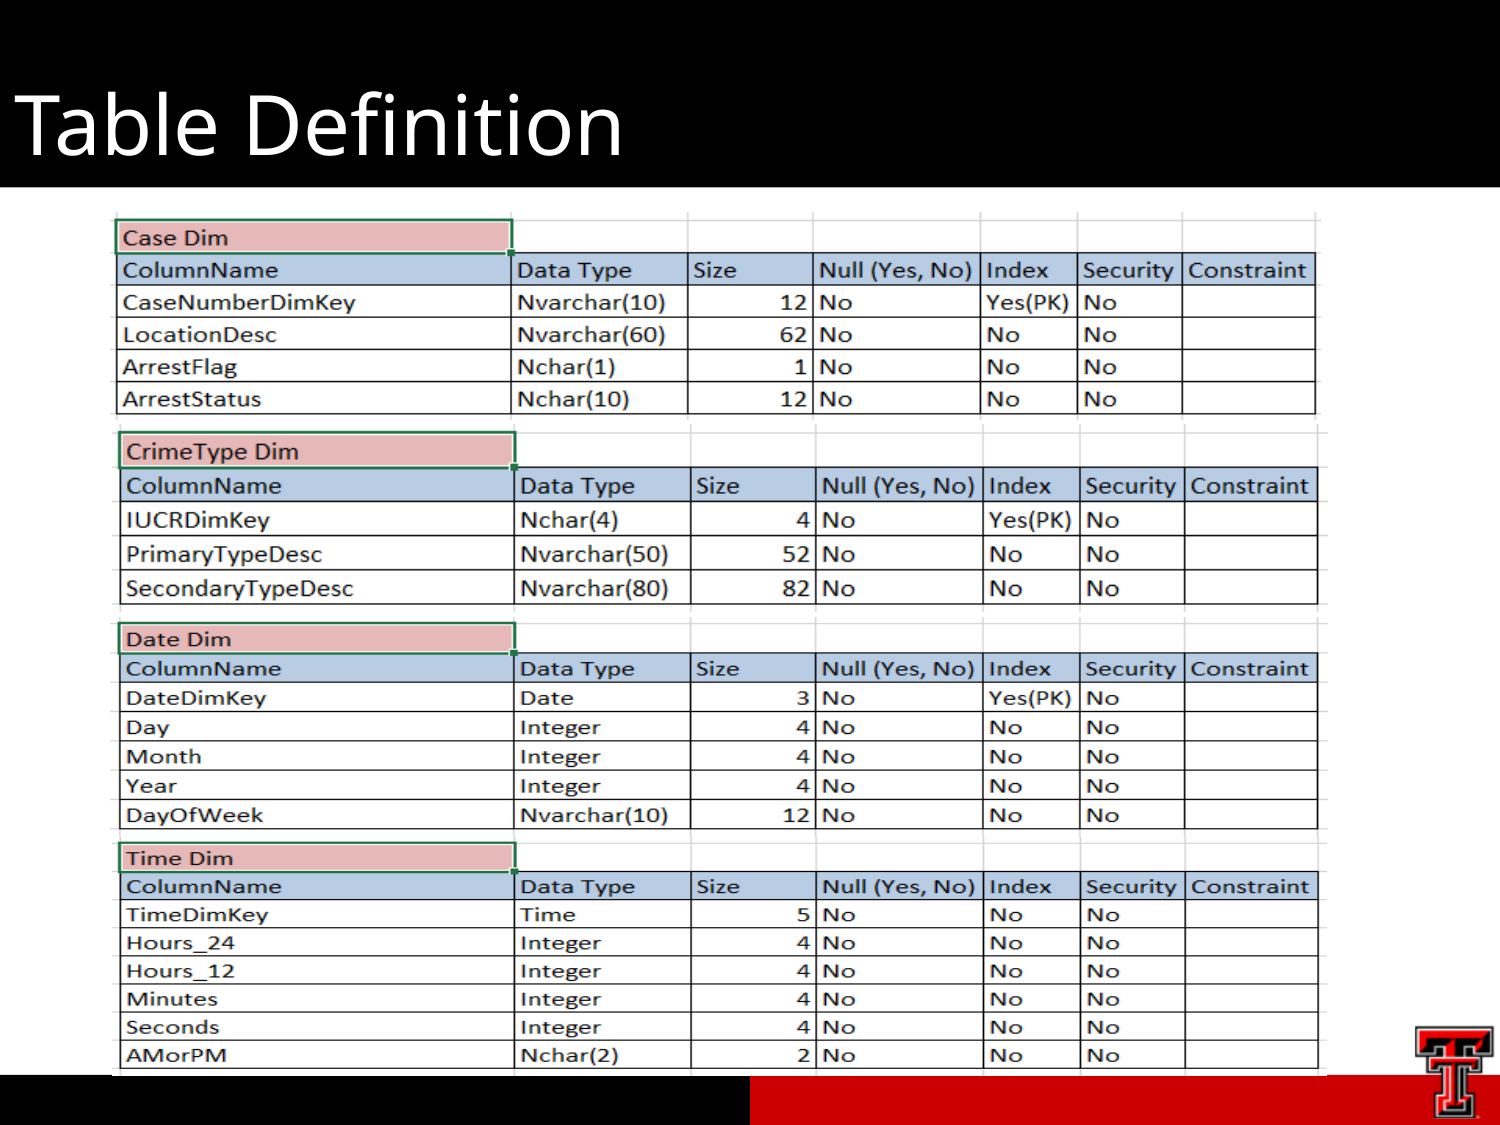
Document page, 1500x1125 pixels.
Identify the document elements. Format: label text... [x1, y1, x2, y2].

picture [110, 211, 1321, 420]
picture [110, 617, 1329, 1076]
title Table Definition [0, 0, 1500, 188]
picture [112, 424, 1329, 613]
picture [1412, 1018, 1500, 1125]
